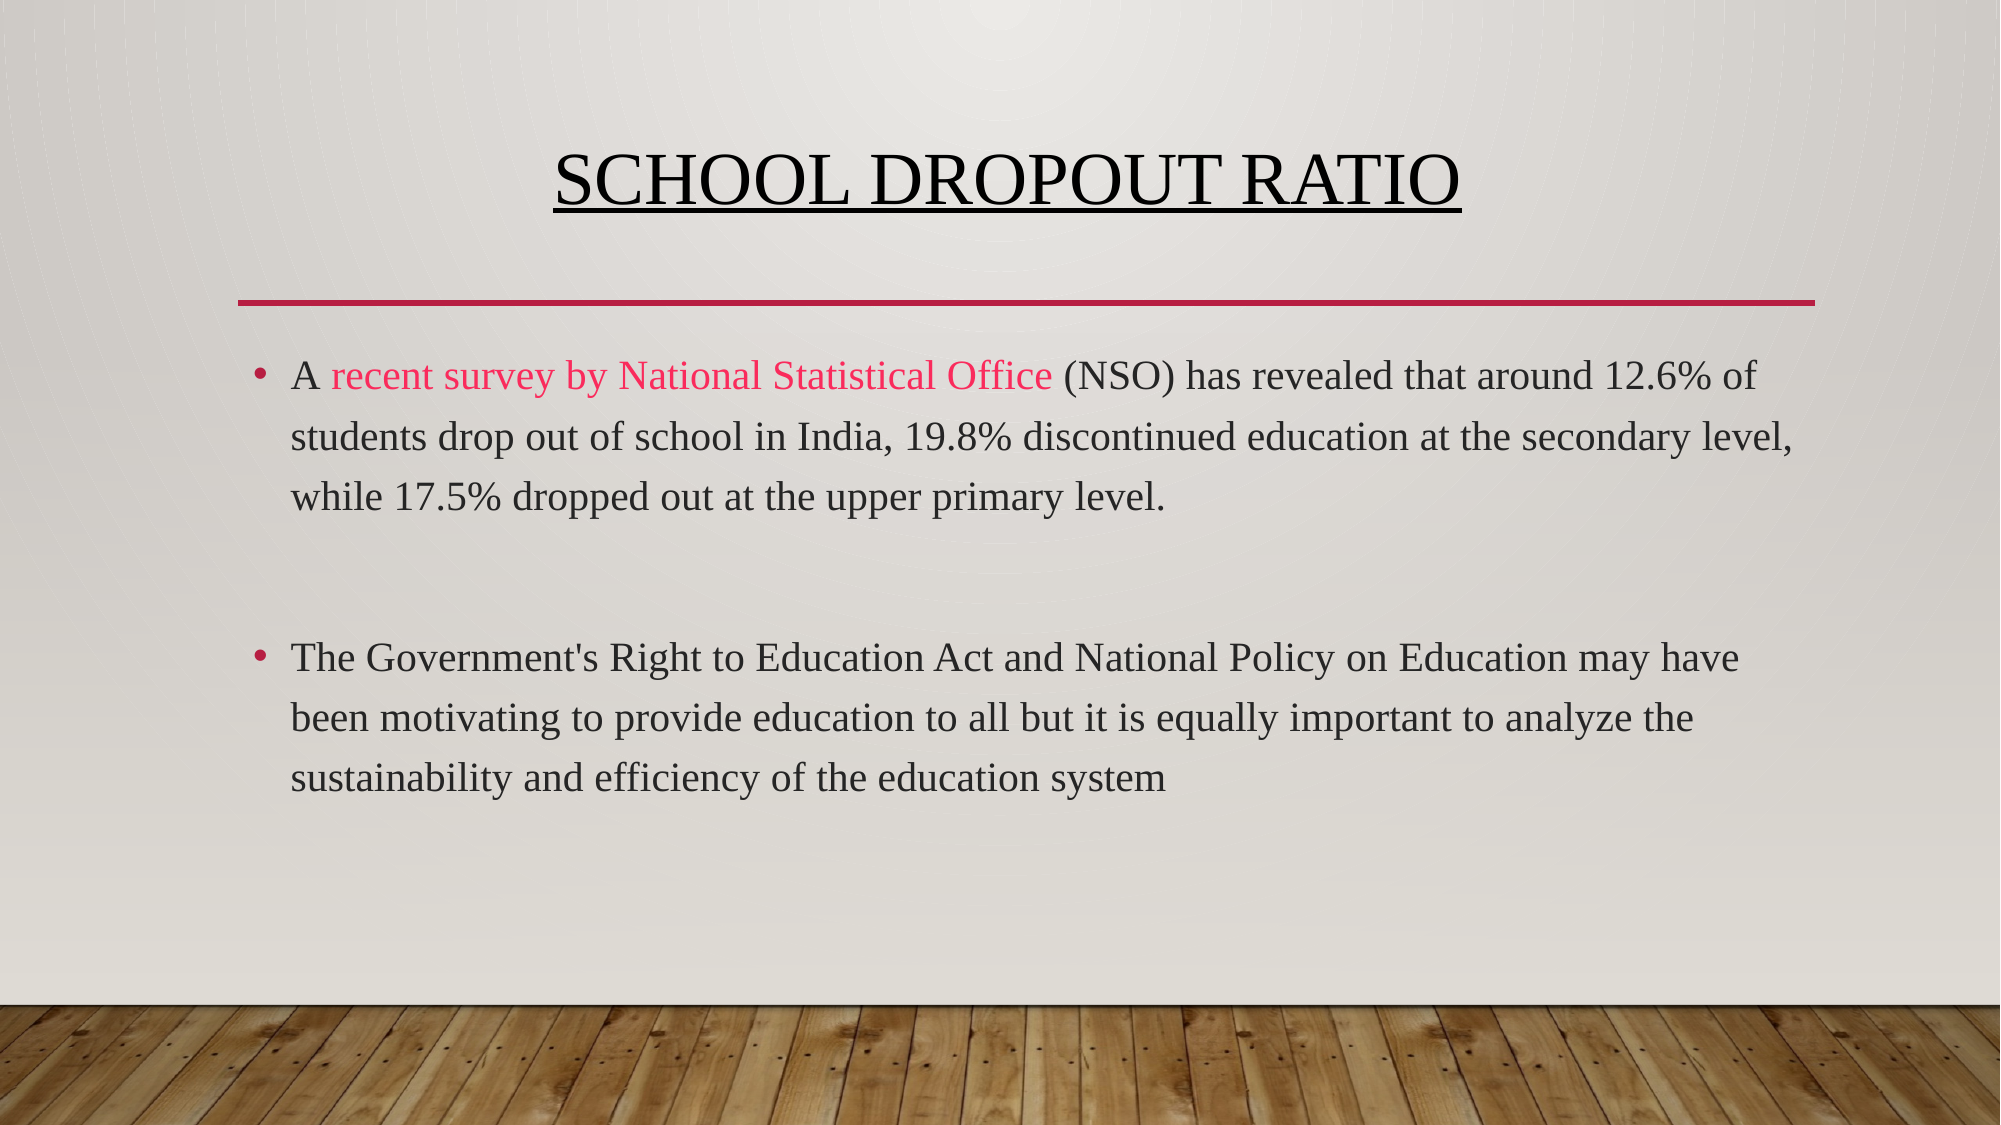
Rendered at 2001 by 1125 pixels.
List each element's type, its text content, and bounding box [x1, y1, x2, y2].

title SCHOOL DROPOUT RATIO [238, 131, 1814, 305]
list A recent survey by National Statistical Office (NSO) has revealed that around 12.6% of students drop out of school in India, 19.8% discontinued education at the secondary level, while 17.5% dropped out at the upper primary level. The Government's Right to Education Act and National Policy on Education may have been motivating to provide education to all but it is equally important to analyze the sustainability and efficiency of the education system [238, 330, 1814, 897]
picture [0, 1005, 2000, 1125]
